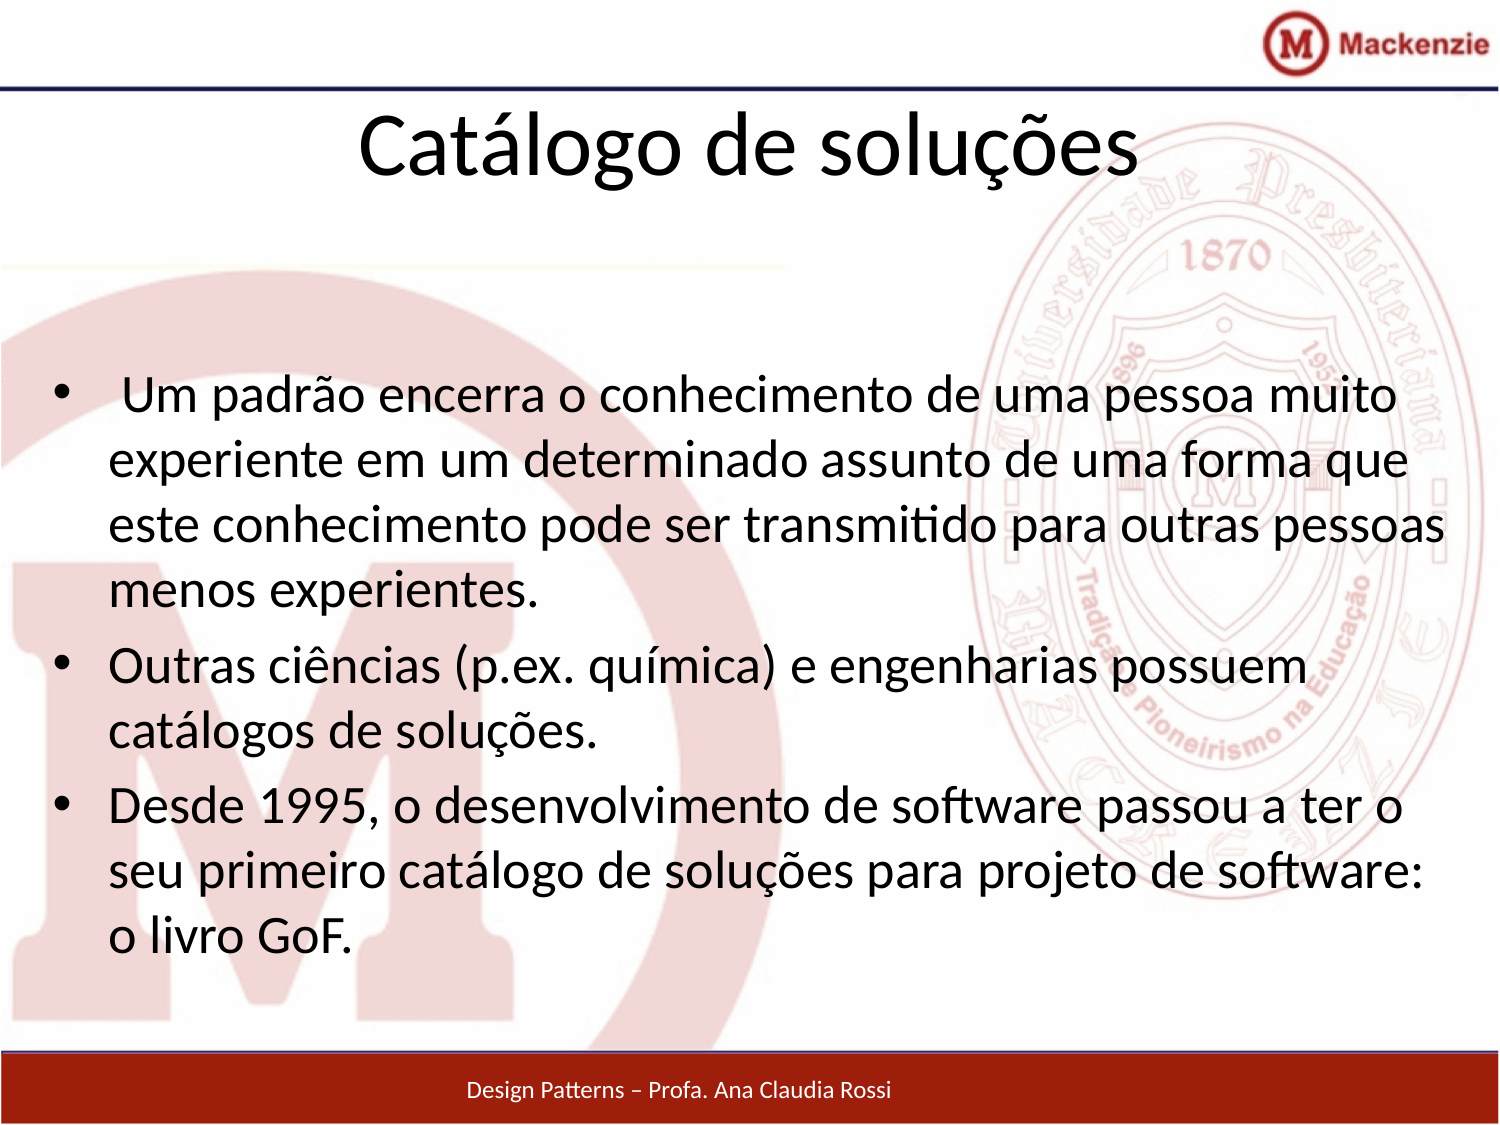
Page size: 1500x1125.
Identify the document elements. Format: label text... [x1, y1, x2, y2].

picture [0, 0, 1499, 1125]
list Um padrão encerra o conhecimento de uma pessoa muito experiente em um determinado assunto de uma forma que este conhecimento pode ser transmitido para outras pessoas menos experientes. Outras ciências (p.ex. química) e engenharias possuem catálogos de soluções. Desde 1995, o desenvolvimento de software passou a ter o seu primeiro catálogo de soluções para projeto de software: o livro GoF. [37, 351, 1475, 1000]
text_box Design Patterns – Profa. Ana Claudia Rossi [451, 1066, 908, 1111]
title Catálogo de soluções [75, 45, 1425, 233]
